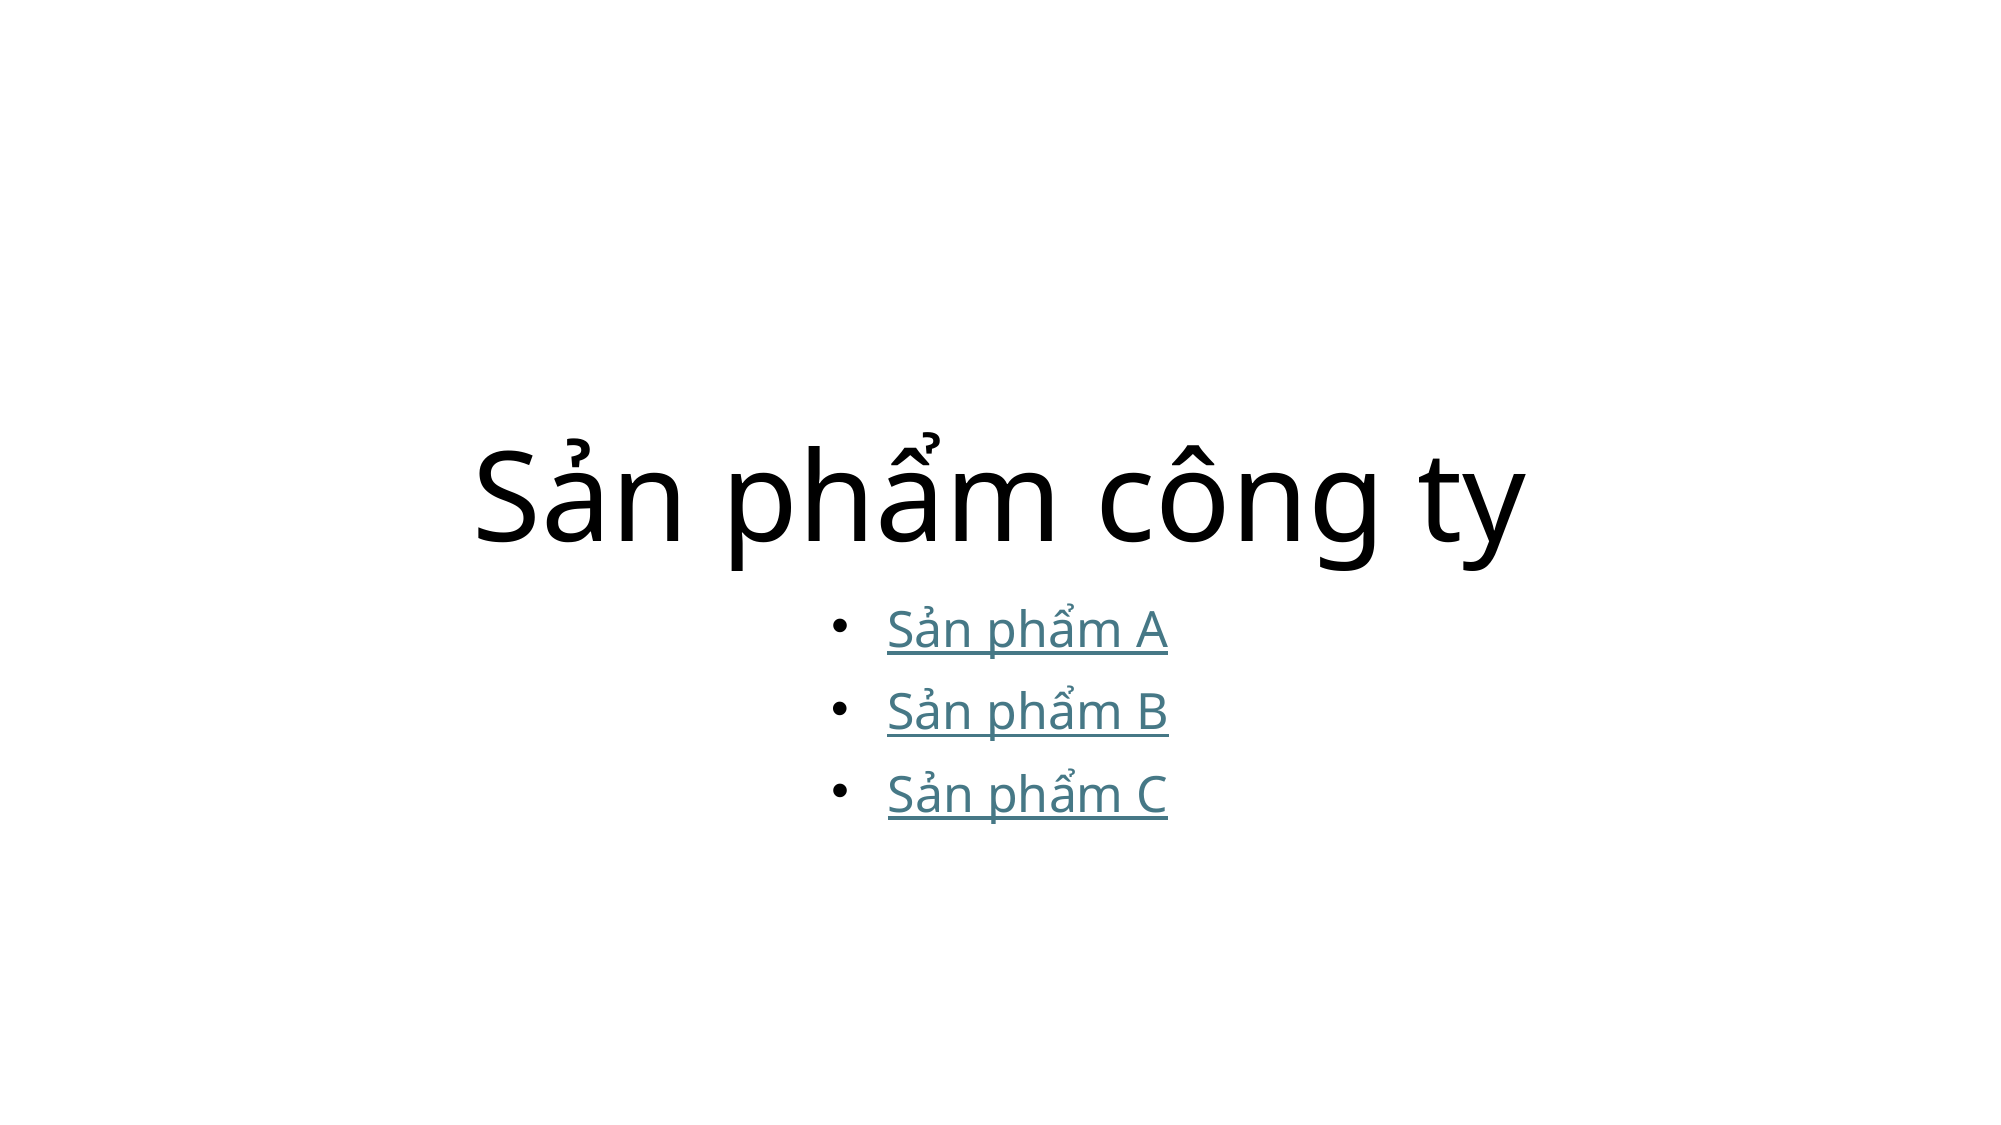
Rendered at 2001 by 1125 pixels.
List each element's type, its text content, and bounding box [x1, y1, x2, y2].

title Sản phẩm công ty [249, 184, 1750, 576]
subtitle Sản phẩm A Sản phẩm B Sản phẩm C [249, 590, 1750, 863]
